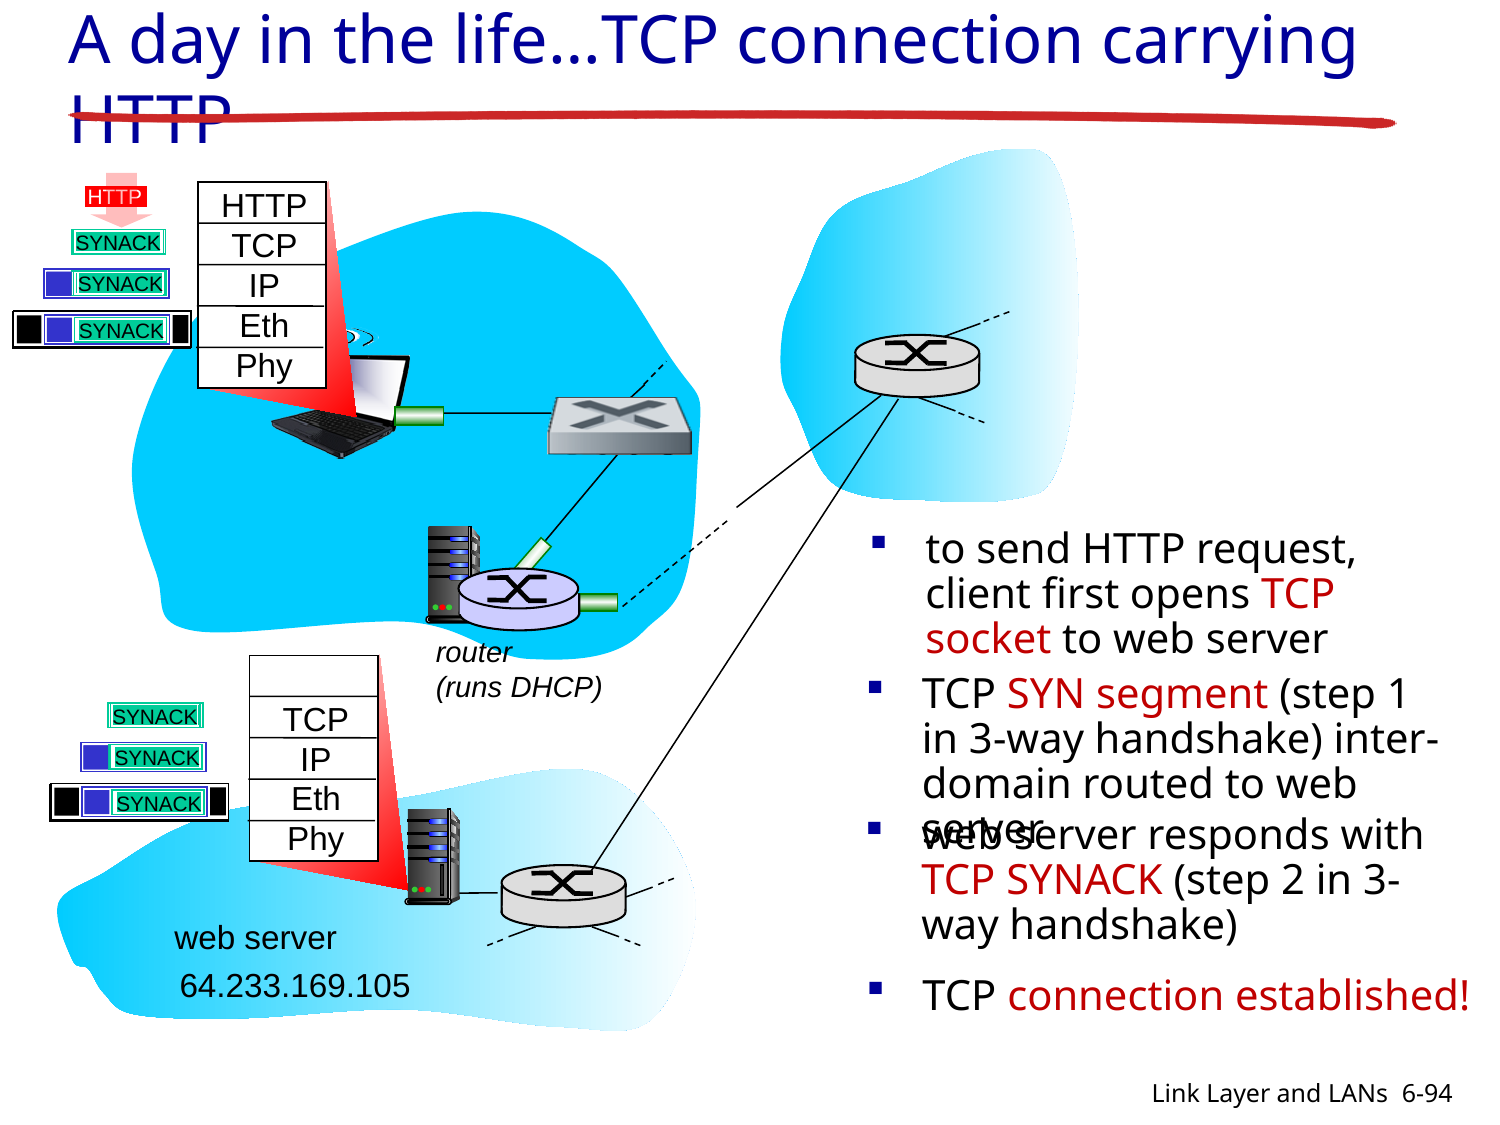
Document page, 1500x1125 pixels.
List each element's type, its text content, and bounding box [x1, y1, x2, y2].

text_box [57, 769, 696, 1031]
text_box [404, 808, 461, 905]
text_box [486, 926, 536, 946]
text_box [126, 208, 711, 713]
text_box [50, 782, 229, 824]
title A day in the life…TCP connection carrying HTTP [53, 0, 1480, 155]
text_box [72, 172, 158, 219]
text_box web server responds with TCP SYNACK (step 2 in 3-way handshake) [850, 806, 1472, 969]
text_box TCP connection established! [851, 966, 1500, 1055]
footer Link Layer and LANs [1045, 1069, 1404, 1110]
text_box TCP SYN segment (step 1 in 3-way handshake) inter-domain routed to web server [850, 665, 1471, 806]
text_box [943, 311, 1010, 337]
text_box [49, 695, 228, 783]
text_box 64.233.169.105 [164, 957, 426, 1012]
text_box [591, 926, 641, 946]
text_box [854, 334, 980, 398]
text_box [195, 177, 357, 418]
picture [61, 104, 1413, 134]
text_box web server [159, 909, 353, 964]
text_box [918, 399, 985, 423]
text_box [780, 155, 1079, 503]
text_box to send HTTP request, client first opens TCP socket to web server [854, 519, 1419, 665]
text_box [501, 864, 626, 928]
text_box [622, 394, 882, 607]
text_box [13, 221, 192, 351]
slide_number 6-94 [1387, 1069, 1478, 1115]
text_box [625, 878, 675, 898]
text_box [247, 650, 408, 891]
